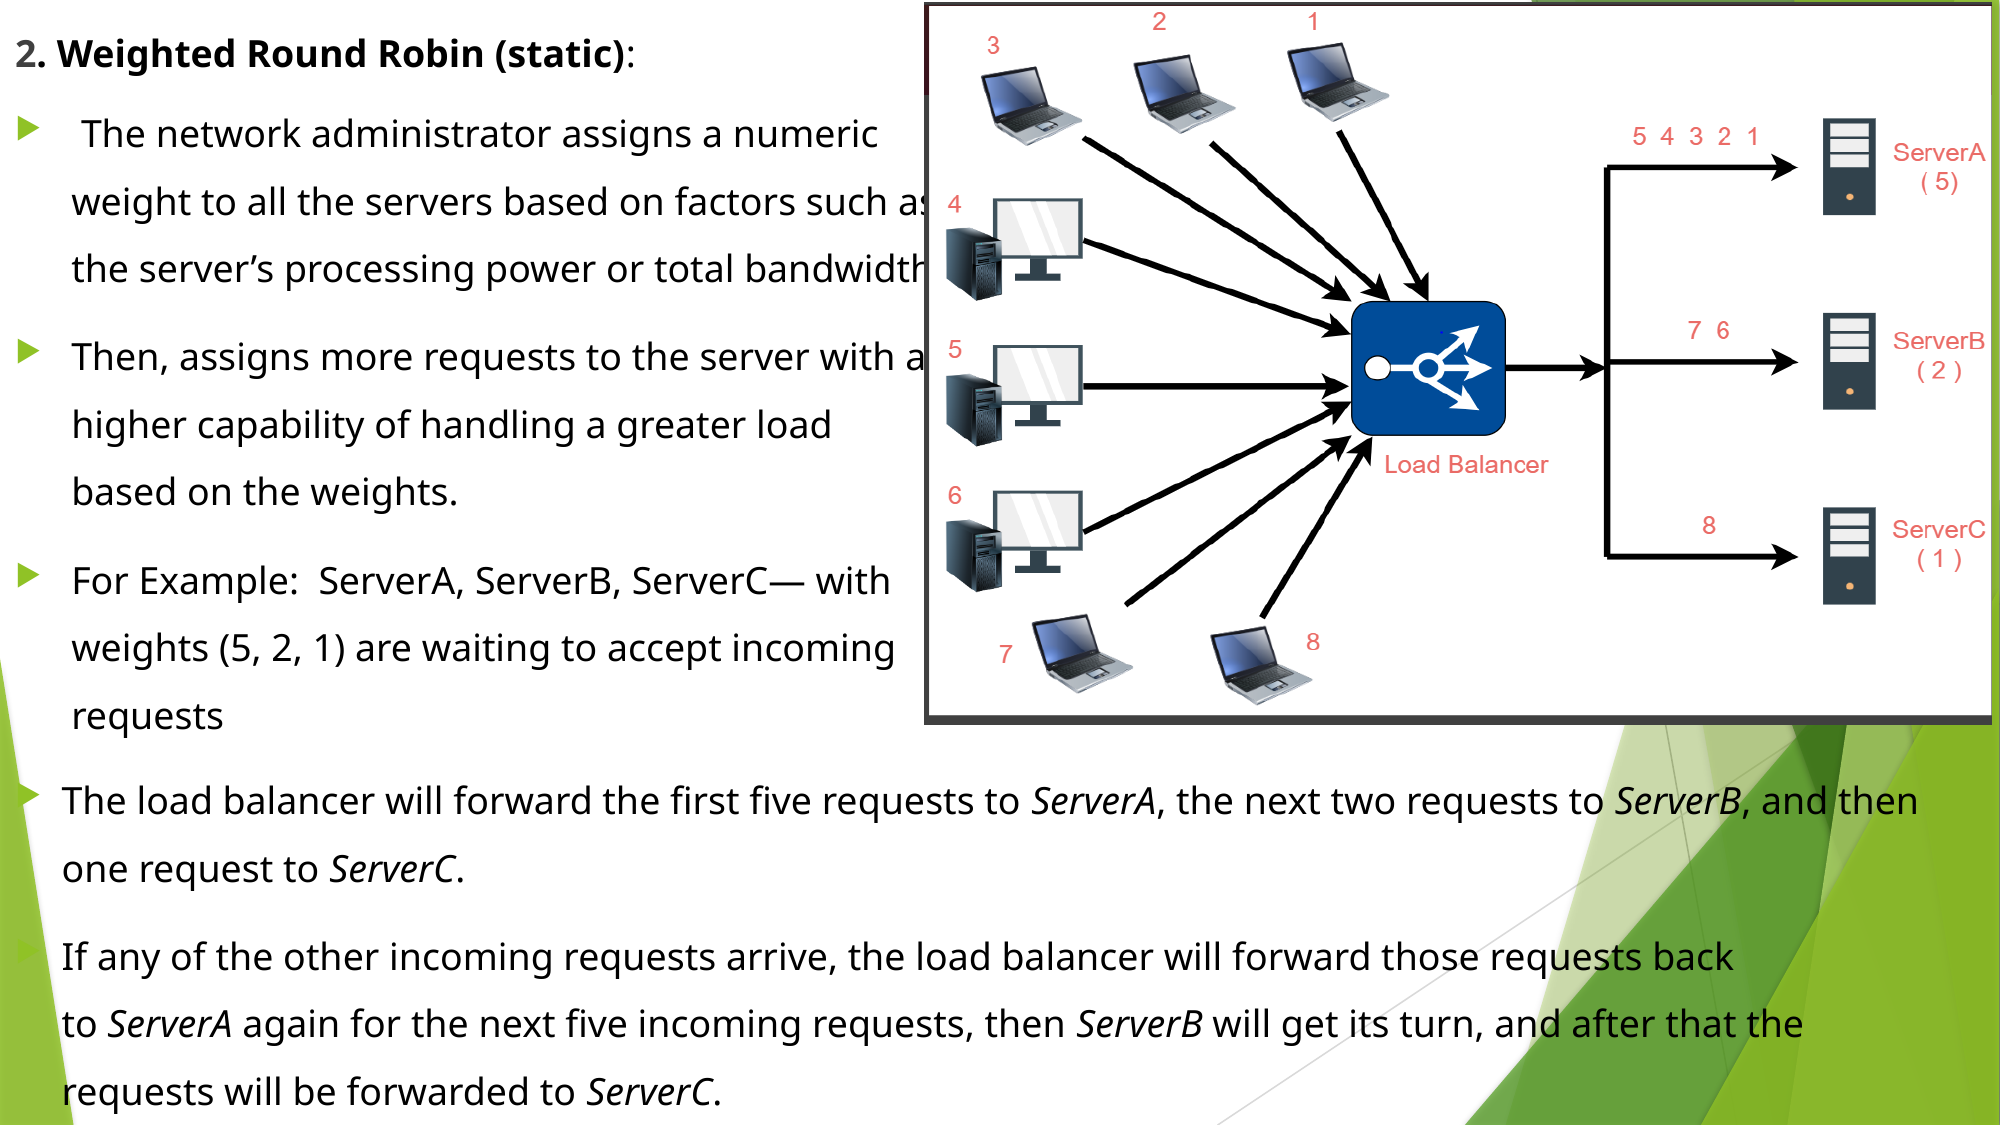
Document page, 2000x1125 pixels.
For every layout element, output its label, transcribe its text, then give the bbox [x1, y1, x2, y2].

text_box The load balancer will forward the first five requests to ServerA, the next two requests to ServerB, and then one request to ServerC. If any of the other incoming requests arrive, the load balancer will forward those requests back to ServerA again for the next five incoming requests, then ServerB will get its turn, and after that the requests will be forwarded to ServerC. [0, 747, 1980, 1123]
picture [924, 2, 1992, 726]
list 2. Weighted Round Robin (static): The network administrator assigns a numeric weight to all the servers based on factors such as the server’s processing power or total bandwidth. Then, assigns more requests to the server with a higher capability of handling a greater load based on the weights. For Example: ServerA, ServerB, ServerC— with weights (5, 2, 1) are waiting to accept incoming requests [0, 0, 963, 723]
